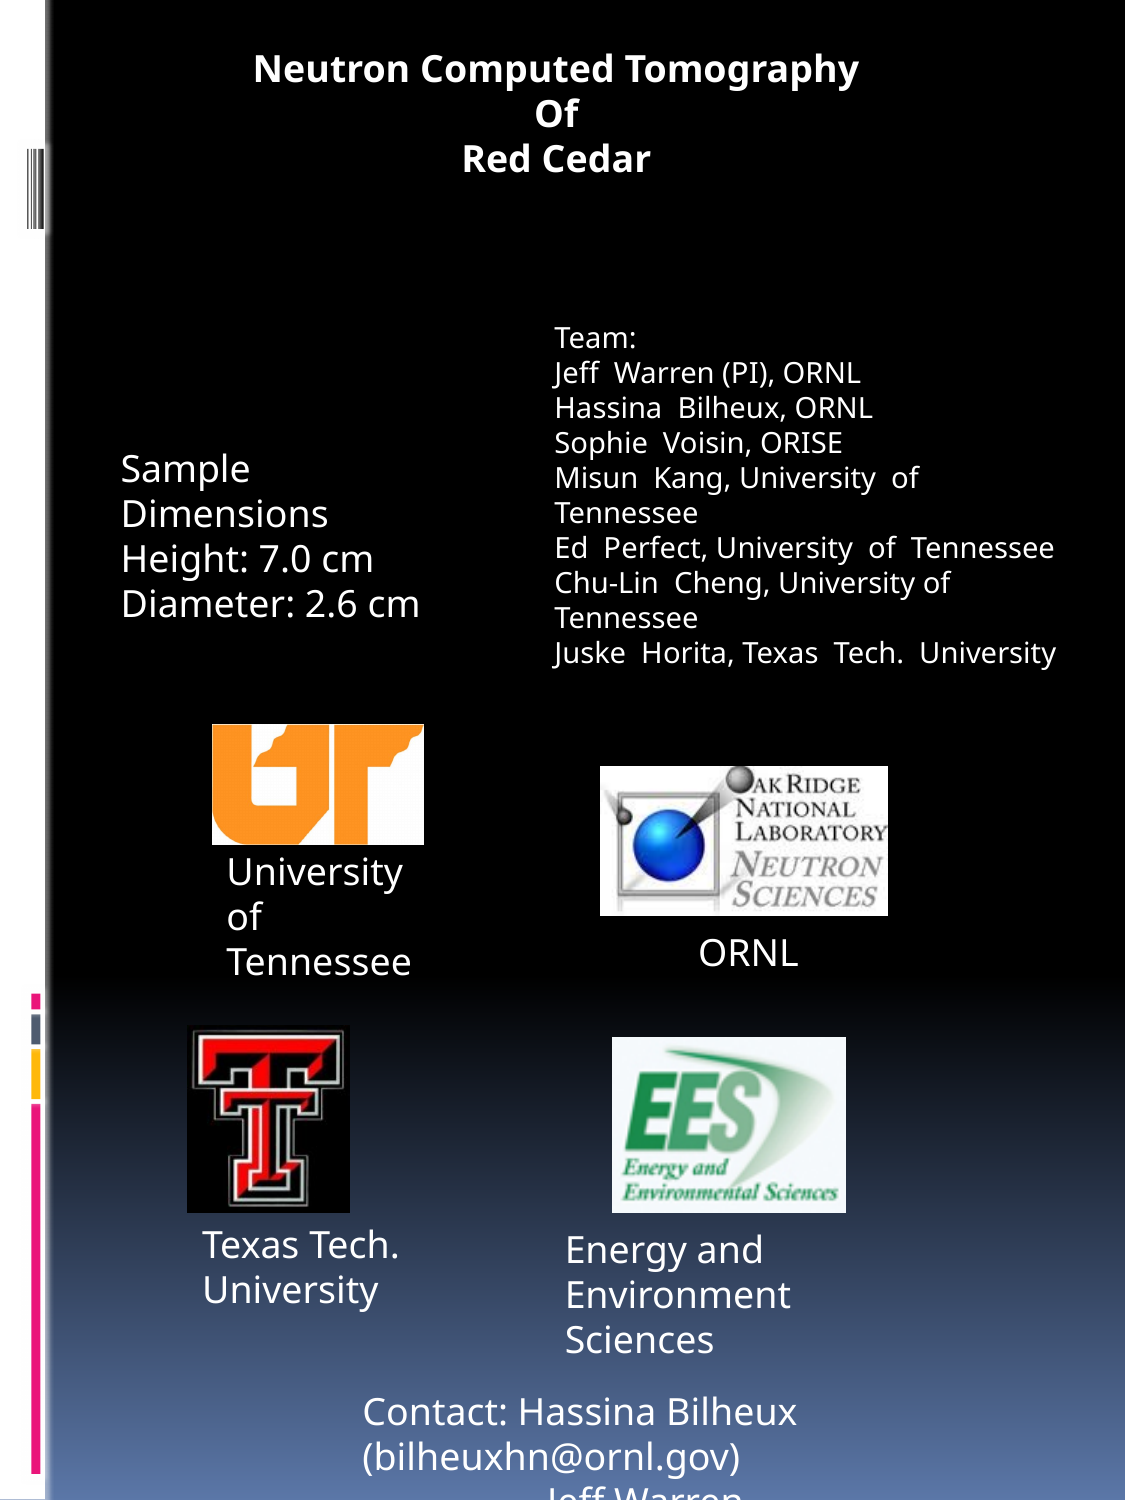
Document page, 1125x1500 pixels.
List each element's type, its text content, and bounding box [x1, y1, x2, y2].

text_box ORNL [683, 925, 826, 982]
picture [599, 766, 888, 916]
text_box Contact: Hassina Bilheux (bilheuxhn@ornl.gov) Jeff Warren (warrenjm@ornl.gov) [362, 1387, 1107, 1500]
text_box Sample Dimensions Height: 7.0 cm Diameter: 2.6 cm [105, 437, 469, 633]
text_box Neutron Computed Tomography Of Red Cedar [87, 37, 1025, 188]
text_box University of Tennessee [211, 841, 450, 991]
text_box Team: Jeff Warren (PI), ORNL Hassina Bilheux, ORNL Sophie Voisin, ORISE Misun Kang, University of Tennessee Ed Perfect, University of Tennessee Chu-Lin Cheng, University of Tennessee Juske Horita, Texas Tech. University [539, 312, 1078, 722]
text_box Energy and Environment Sciences [549, 1218, 934, 1369]
picture [186, 1025, 351, 1213]
text_box Texas Tech. University [187, 1213, 425, 1318]
picture [211, 724, 424, 845]
picture [612, 1037, 847, 1213]
